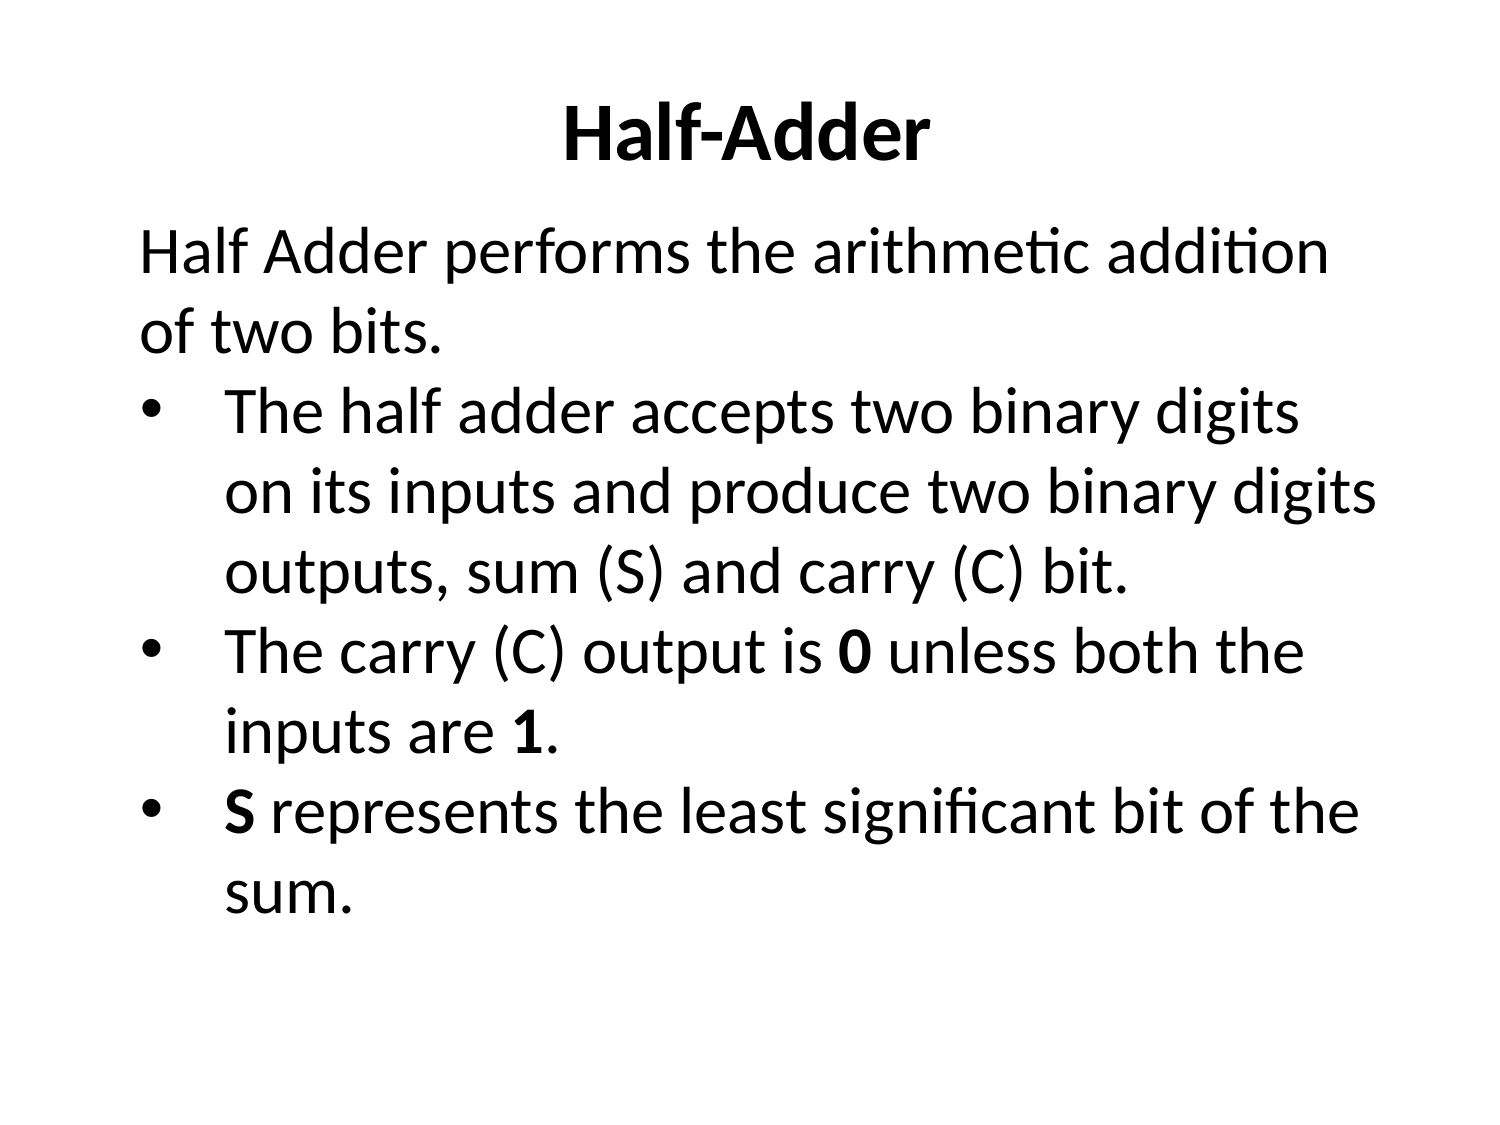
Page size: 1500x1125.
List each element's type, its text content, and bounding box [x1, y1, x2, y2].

text_box Half Adder performs the arithmetic addition of two bits. The half adder accepts two binary digits on its inputs and produce two binary digits outputs, sum (S) and carry (C) bit. The carry (C) output is 0 unless both the inputs are 1. S represents the least significant bit of the sum. [125, 199, 1417, 963]
title Half-Adder [112, 75, 1381, 265]
